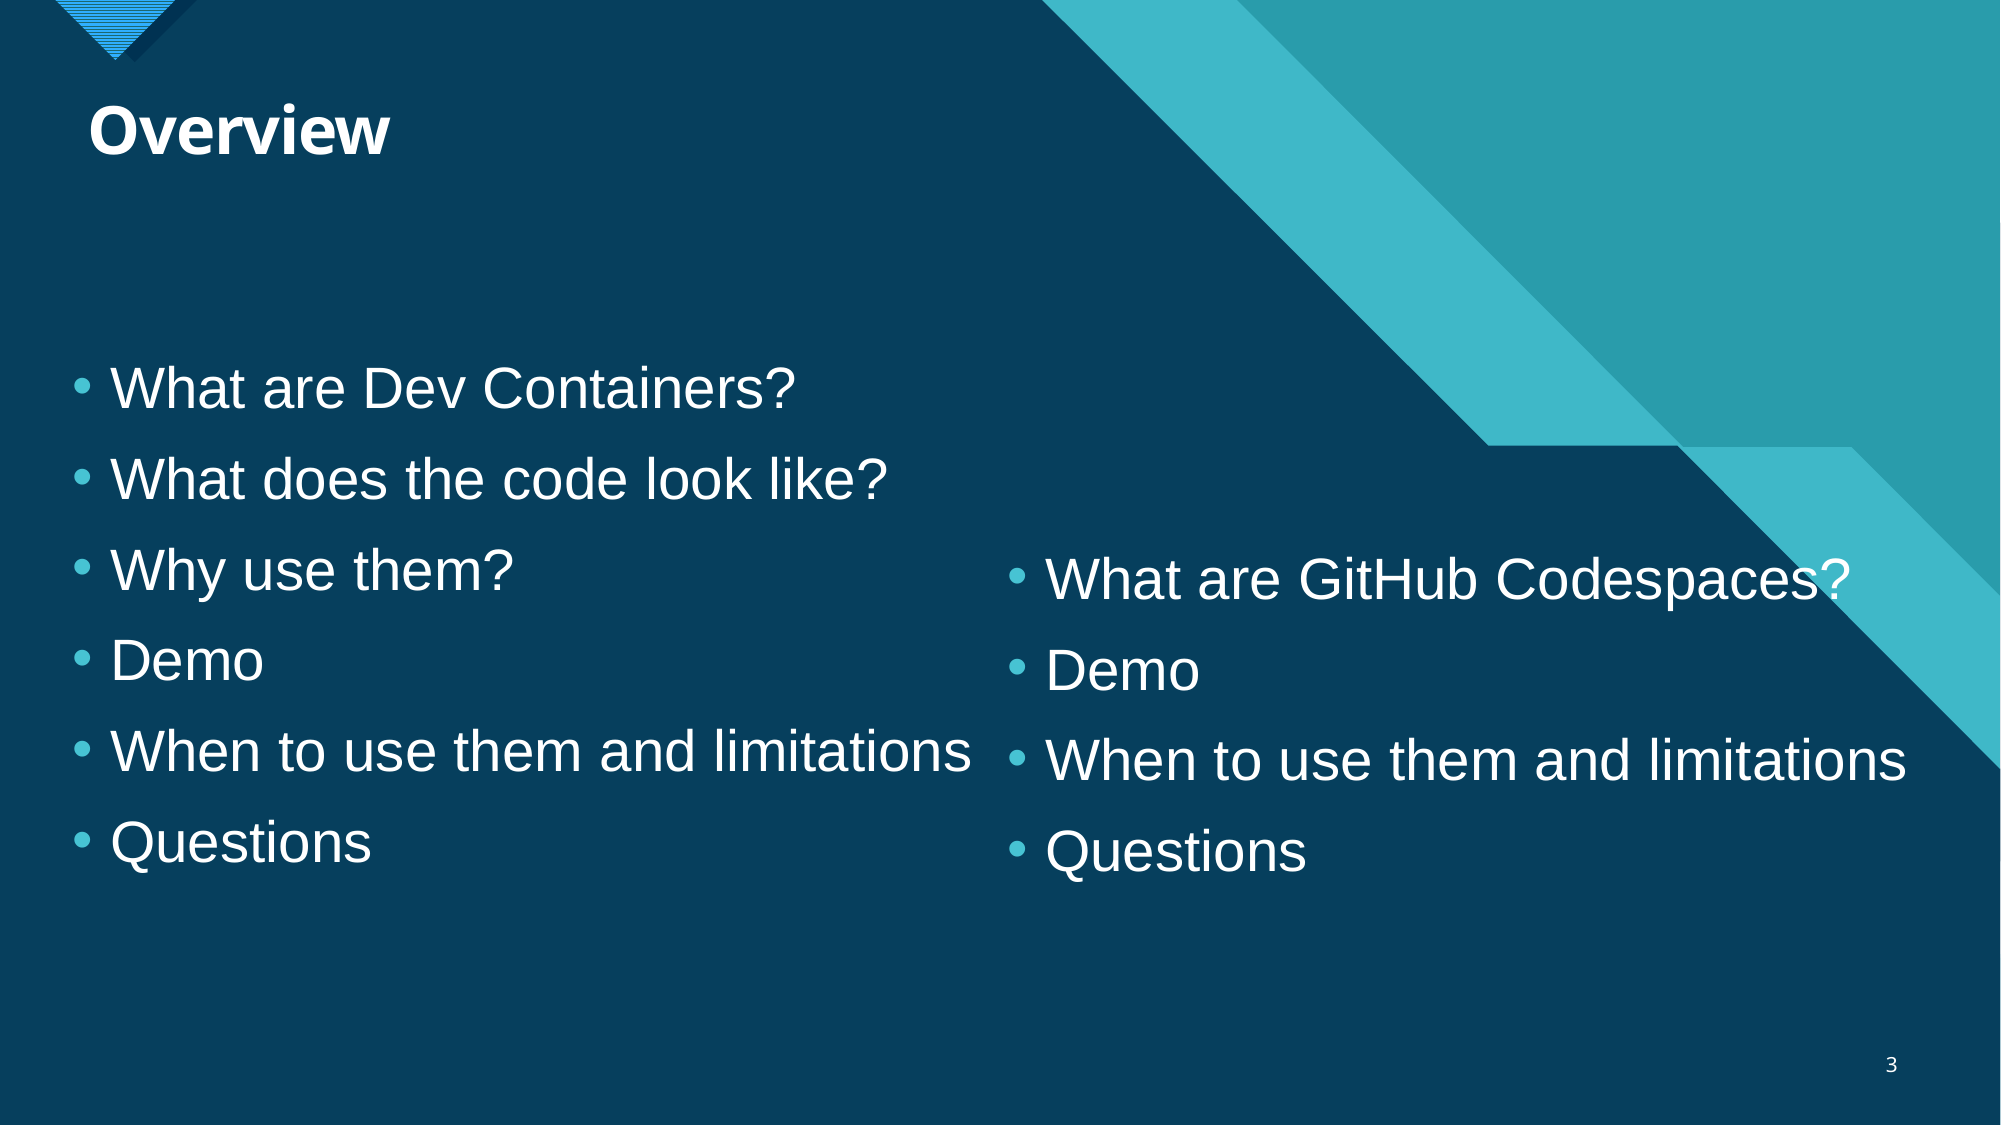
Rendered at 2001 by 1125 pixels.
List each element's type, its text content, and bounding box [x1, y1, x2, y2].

text_box What are GitHub Codespaces? Demo When to use them and limitations Questions [992, 533, 1981, 913]
title Overview [72, 89, 1913, 177]
slide_number 3 [1845, 1035, 1913, 1096]
list What are Dev Containers? What does the code look like? Why use them? Demo When to use them and limitations Questions [57, 342, 1046, 894]
